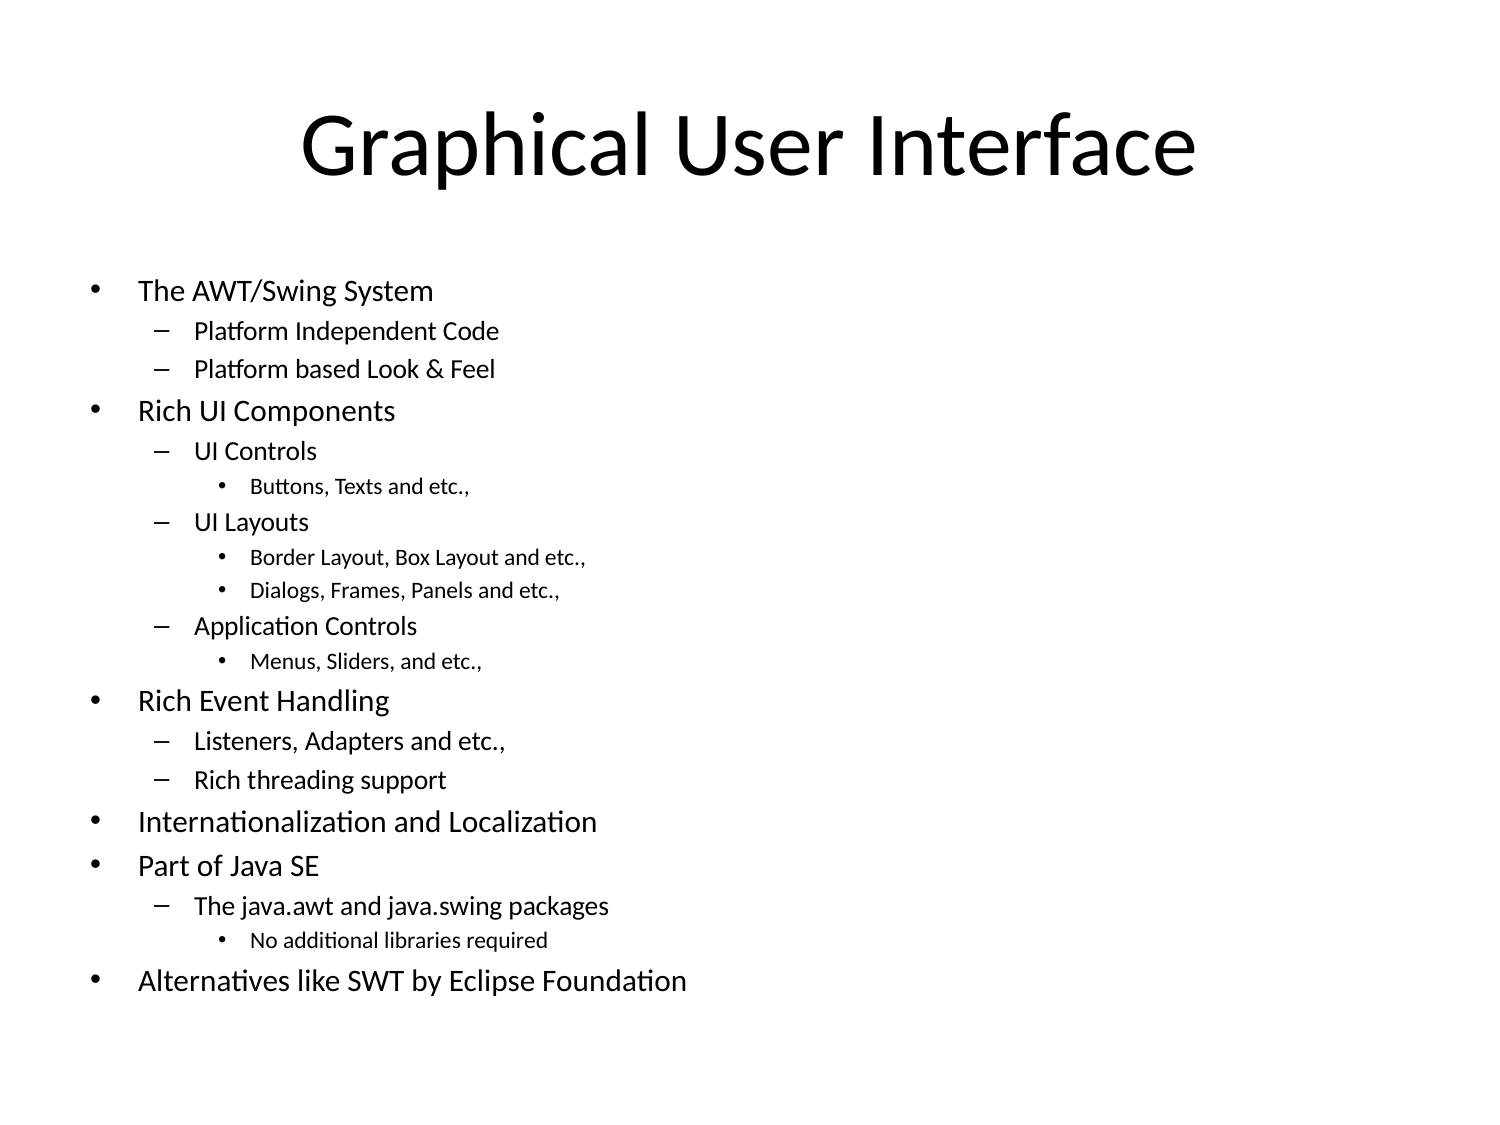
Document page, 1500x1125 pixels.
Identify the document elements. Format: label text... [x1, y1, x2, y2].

list The AWT/Swing System Platform Independent Code Platform based Look & Feel Rich UI Components UI Controls Buttons, Texts and etc., UI Layouts Border Layout, Box Layout and etc., Dialogs, Frames, Panels and etc., Application Controls Menus, Sliders, and etc., Rich Event Handling Listeners, Adapters and etc., Rich threading support Internationalization and Localization Part of Java SE The java.awt and java.swing packages No additional libraries required Alternatives like SWT by Eclipse Foundation [75, 262, 1425, 1005]
title Graphical User Interface [75, 45, 1425, 233]
